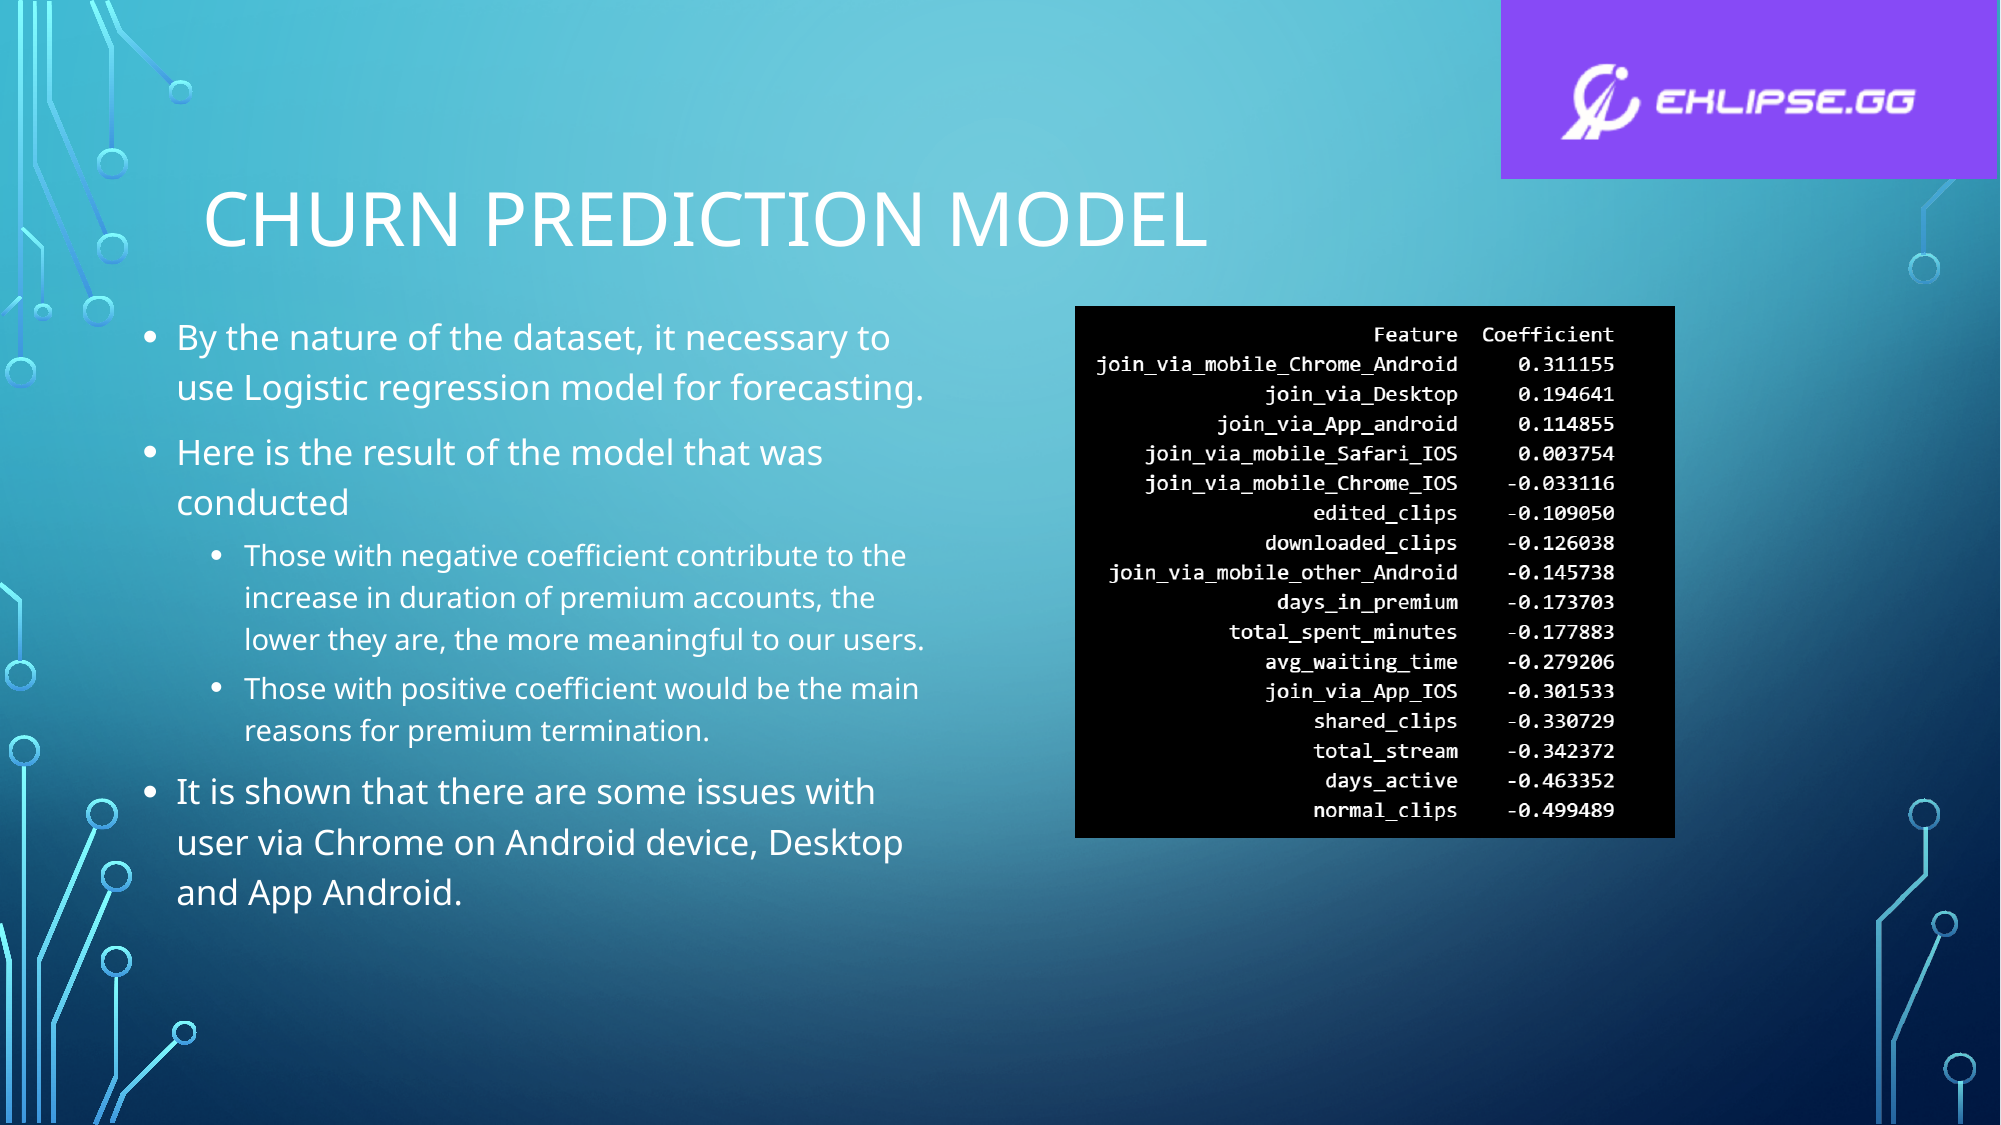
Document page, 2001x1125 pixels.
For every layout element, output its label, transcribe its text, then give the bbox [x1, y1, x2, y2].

picture [1075, 306, 1675, 839]
title Churn prediction model [187, 101, 1813, 344]
picture [1501, 0, 1997, 179]
list By the nature of the dataset, it necessary to use Logistic regression model for forecasting. Here is the result of the model that was conducted Those with negative coefficient contribute to the increase in duration of premium accounts, the lower they are, the more meaningful to our users. Those with positive coefficient would be the main reasons for premium termination. It is shown that there are some issues with user via Chrome on Android device, Desktop and App Android. [127, 299, 962, 930]
